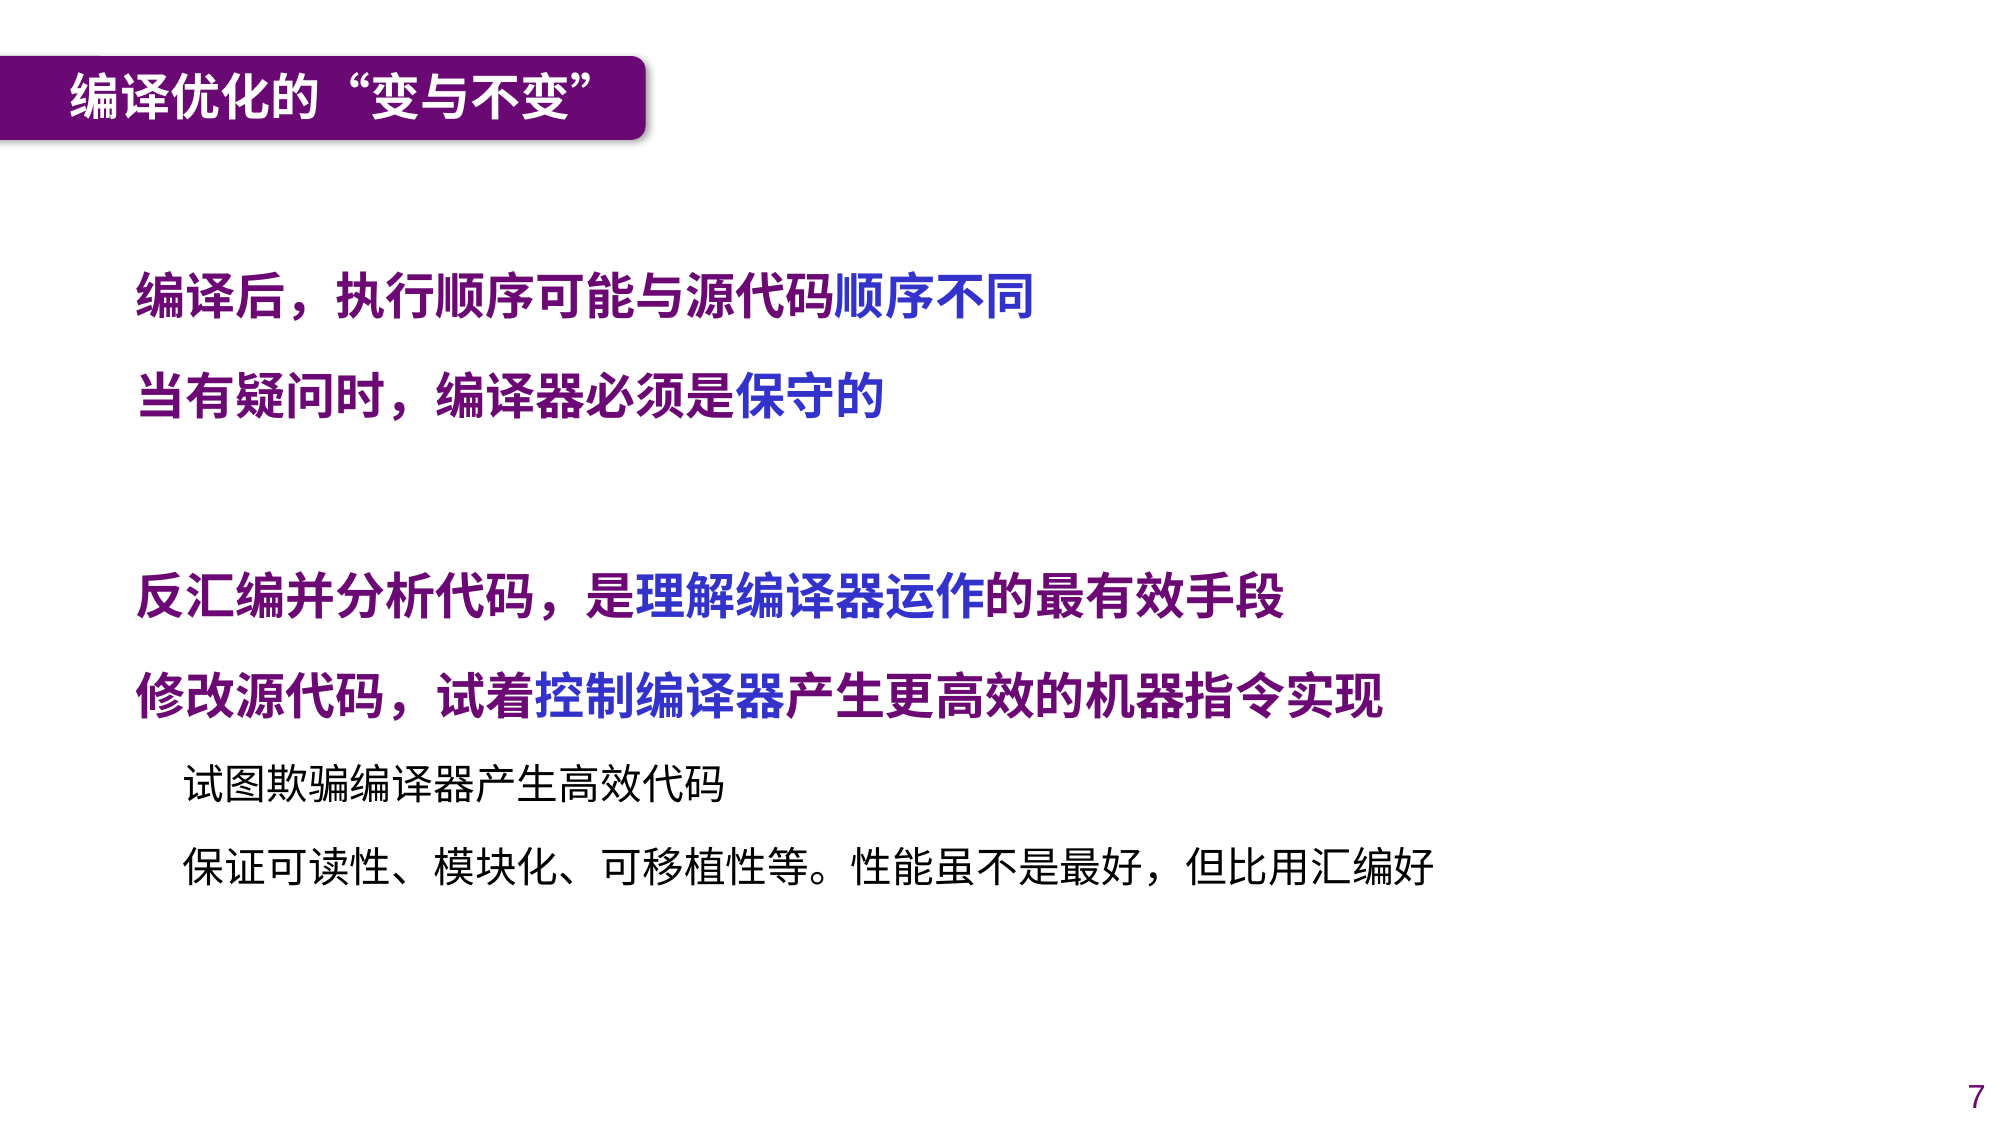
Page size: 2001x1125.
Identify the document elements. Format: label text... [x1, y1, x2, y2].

text_box 编译优化的“变与不变” [55, 54, 794, 138]
slide_number 7 [1918, 1065, 2000, 1125]
list 编译后，执行顺序可能与源代码顺序不同 当有疑问时，编译器必须是保守的 反汇编并分析代码，是理解编译器运作的最有效手段 修改源代码，试着控制编译器产生更高效的机器指令实现 试图欺骗编译器产生高效代码 保证可读性、模块化、可移植性等。性能虽不是最好，但比用汇编好 [120, 227, 1880, 1059]
text_box [0, 55, 639, 140]
